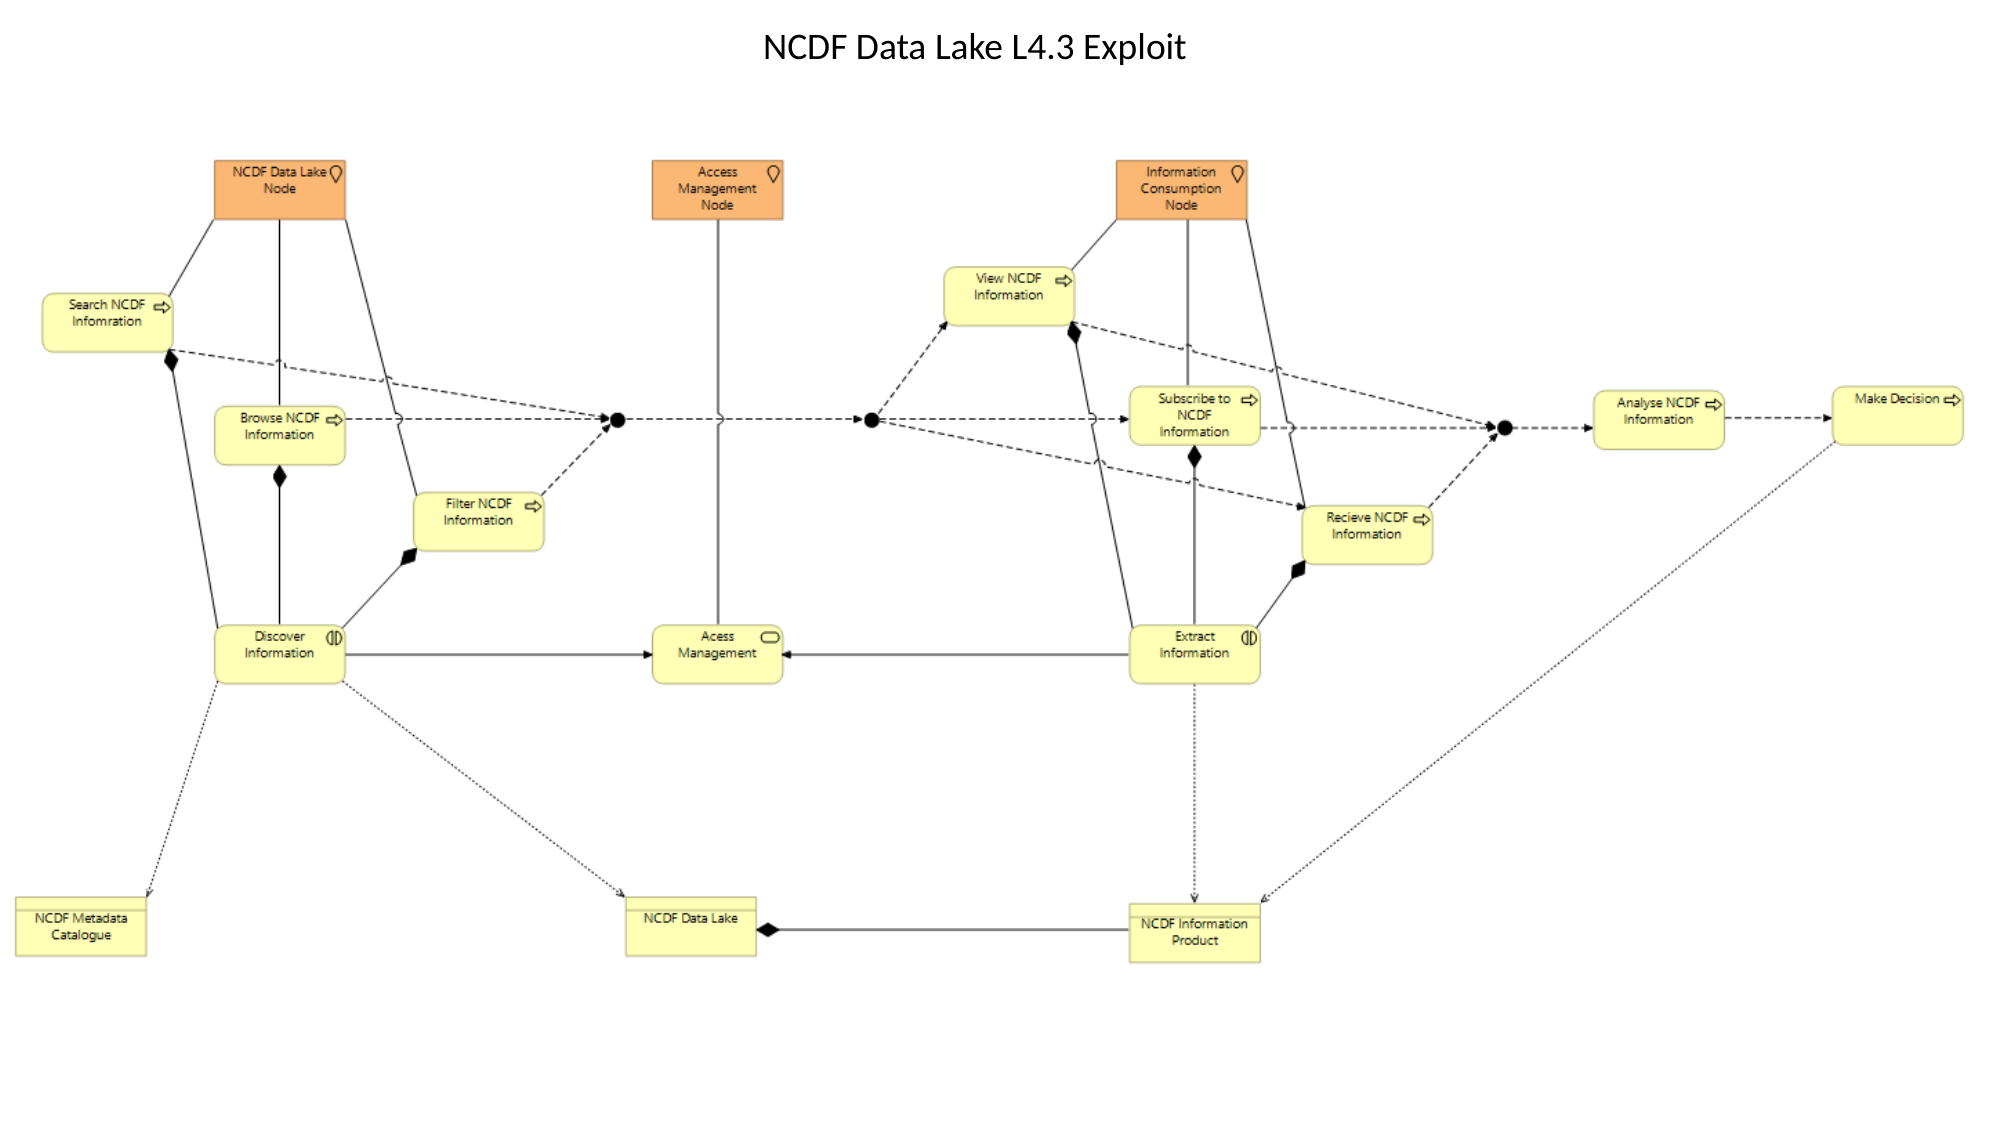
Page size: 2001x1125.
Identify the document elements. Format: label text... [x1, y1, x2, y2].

picture [0, 102, 1967, 981]
text_box NCDF Data Lake L4.3 Exploit [302, 14, 1648, 74]
